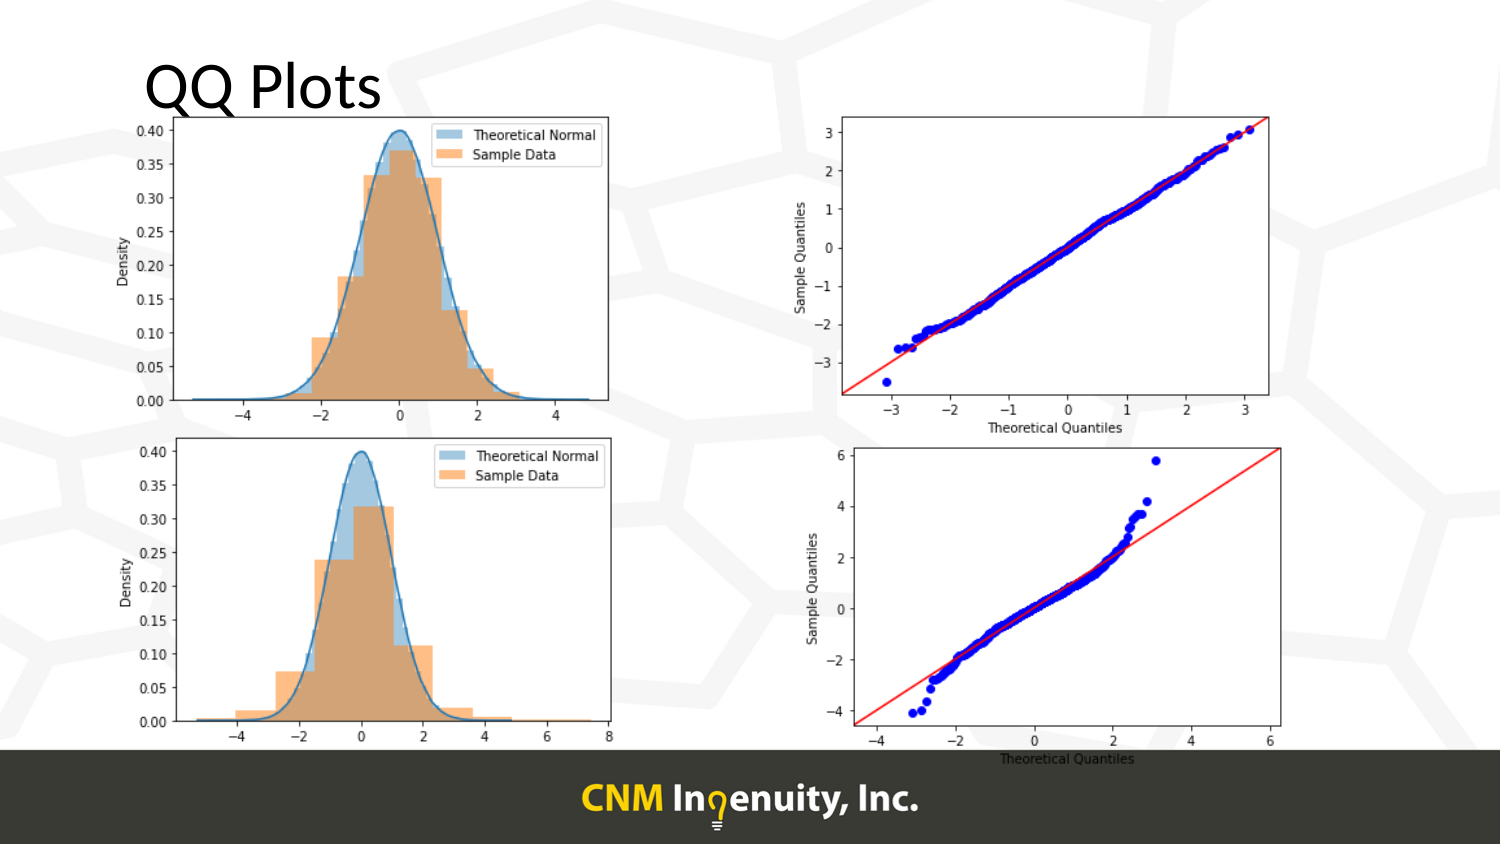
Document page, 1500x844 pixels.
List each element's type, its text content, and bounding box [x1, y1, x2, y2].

title QQ Plots [75, 33, 452, 130]
picture [0, 0, 1500, 844]
